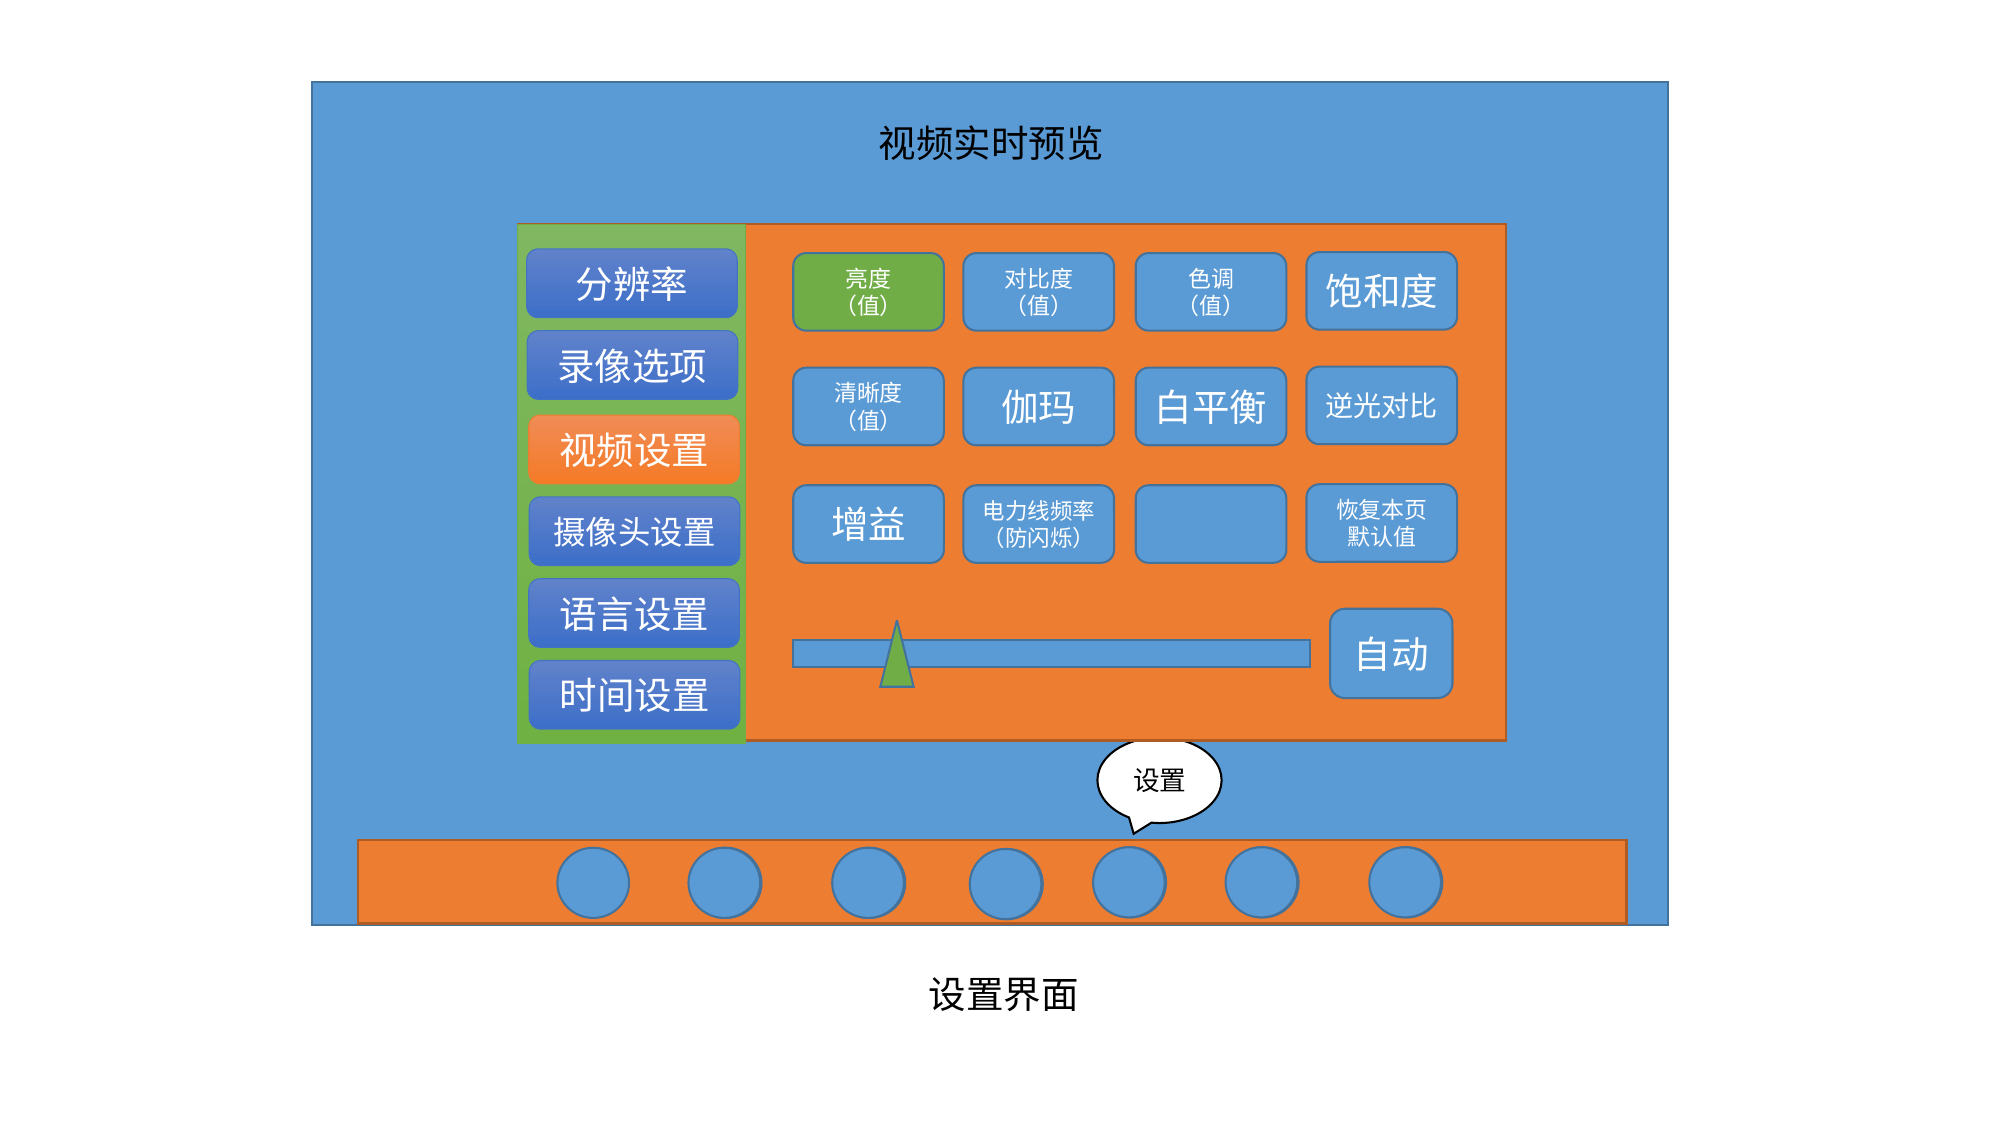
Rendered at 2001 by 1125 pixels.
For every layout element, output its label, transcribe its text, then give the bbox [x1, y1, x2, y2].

text_box 摄像头设置 [528, 496, 741, 567]
text_box 录像选项 [526, 330, 739, 400]
text_box [1368, 846, 1443, 919]
text_box [311, 81, 1669, 926]
text_box [903, 639, 1311, 668]
text_box 对比度（值） [962, 252, 1116, 332]
text_box 设置界面 [914, 963, 1100, 1024]
text_box 分辨率 [526, 248, 738, 319]
text_box [831, 846, 905, 919]
text_box [517, 223, 1507, 742]
text_box 饱和度 [1305, 251, 1459, 331]
text_box 恢复本页默认值 [1305, 483, 1459, 563]
text_box [1092, 846, 1166, 919]
text_box [968, 847, 1043, 921]
text_box 伽玛 [962, 366, 1116, 447]
text_box [1134, 484, 1288, 564]
text_box [1224, 846, 1299, 919]
text_box 设置 [1096, 742, 1223, 836]
text_box 视频设置 [528, 414, 740, 485]
text_box [792, 639, 890, 668]
text_box [879, 619, 915, 688]
text_box [556, 846, 631, 919]
text_box [687, 846, 762, 919]
text_box 清晰度（值） [792, 366, 945, 447]
text_box 色调（值） [1134, 252, 1288, 332]
text_box [357, 839, 1628, 925]
text_box 逆光对比 [1305, 365, 1459, 446]
text_box 增益 [792, 484, 945, 564]
text_box [517, 224, 746, 744]
text_box 亮度（值） [792, 252, 945, 332]
text_box 语言设置 [528, 578, 740, 648]
text_box 时间设置 [528, 659, 741, 730]
text_box 视频实时预览 [864, 112, 1136, 173]
text_box 电力线频率（防闪烁） [962, 484, 1116, 564]
text_box 自动 [1329, 607, 1454, 700]
text_box 白平衡 [1134, 366, 1288, 447]
